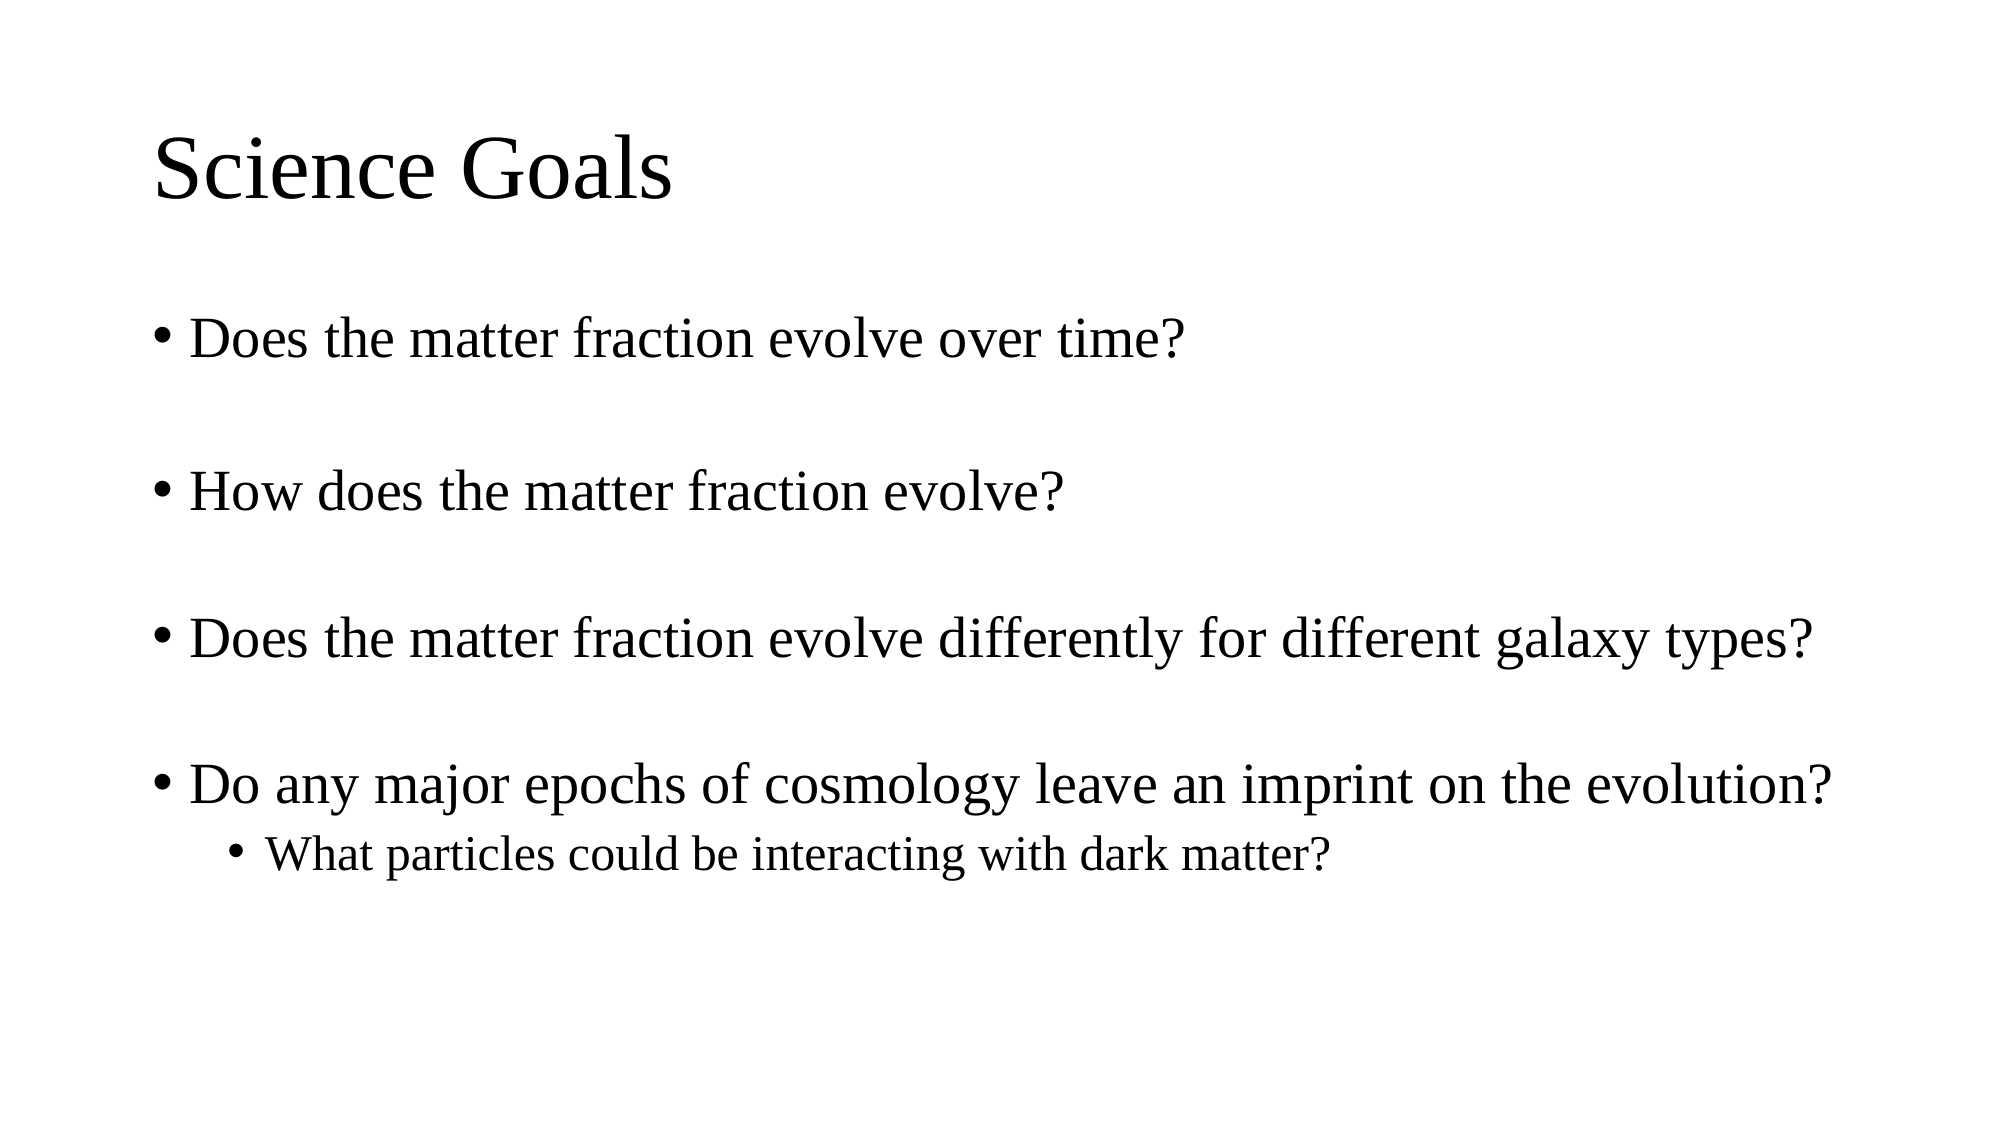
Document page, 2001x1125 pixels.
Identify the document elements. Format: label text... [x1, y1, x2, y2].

title Science Goals [137, 59, 1863, 278]
list Does the matter fraction evolve over time? How does the matter fraction evolve? Does the matter fraction evolve differently for different galaxy types? Do any major epochs of cosmology leave an imprint on the evolution? What particles could be interacting with dark matter? [137, 299, 1863, 1014]
